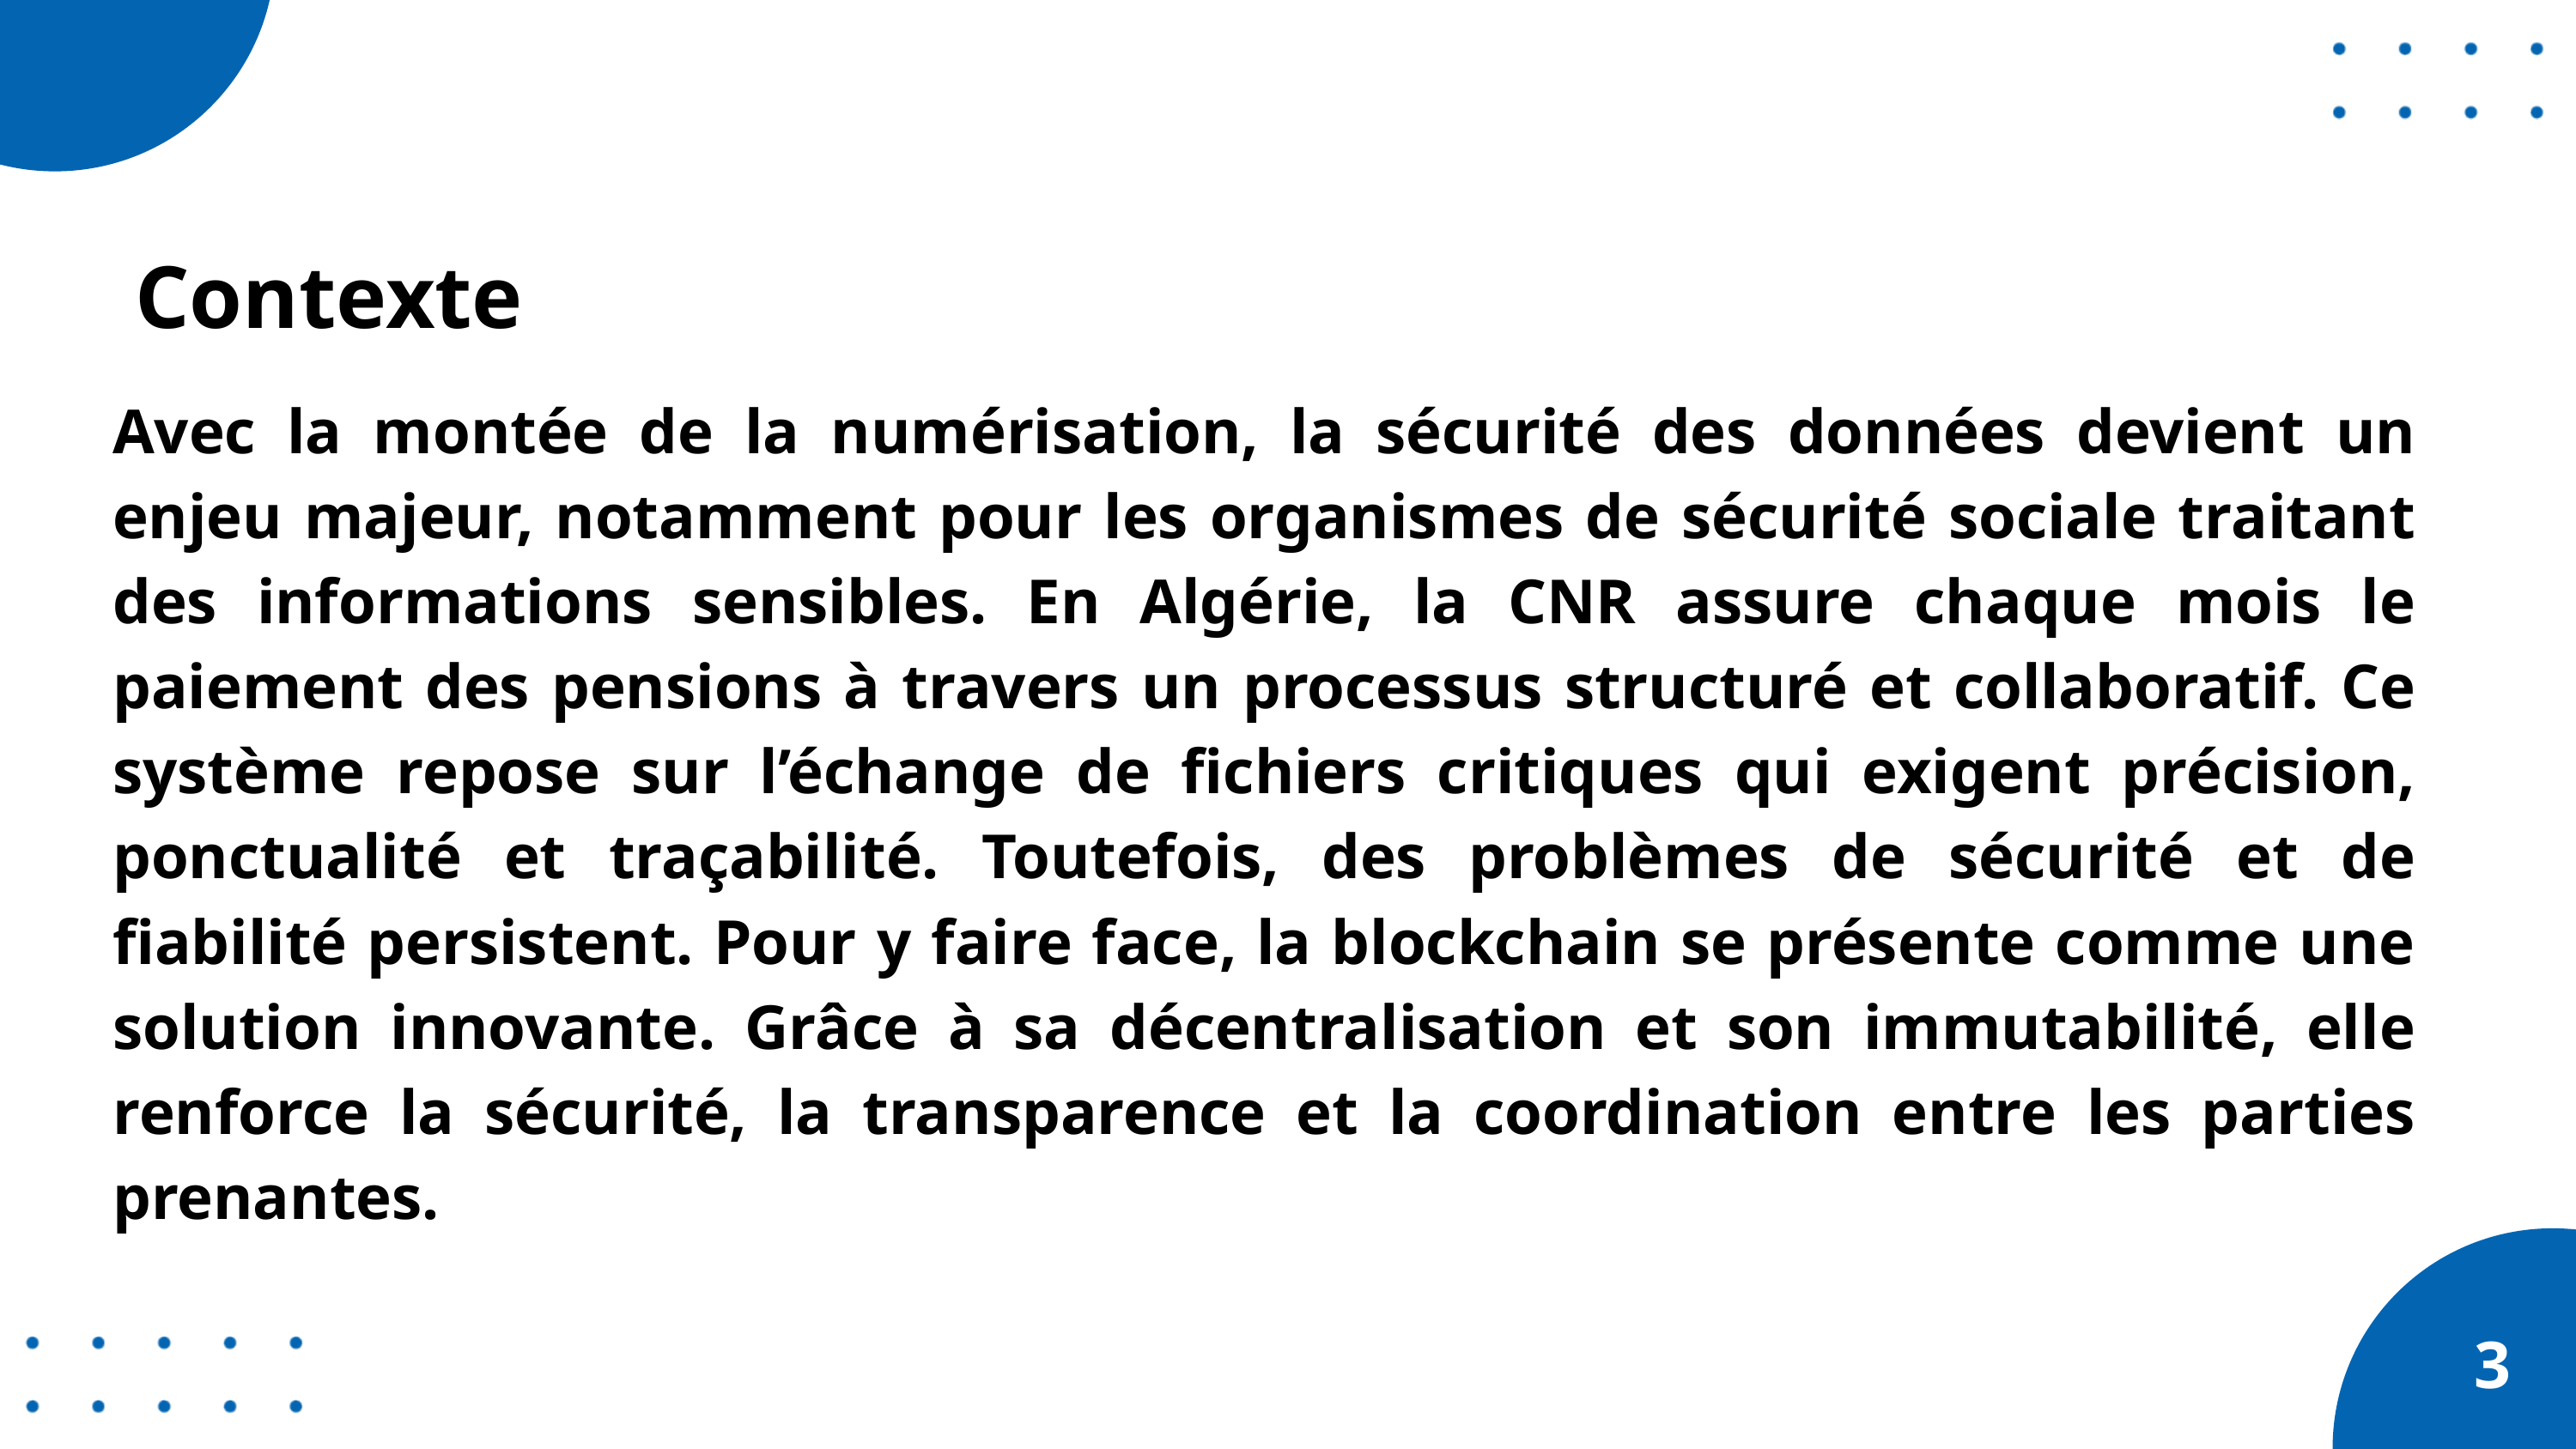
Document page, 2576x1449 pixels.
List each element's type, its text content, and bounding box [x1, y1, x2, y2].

text_box Avec la montée de la numérisation, la sécurité des données devient un enjeu majeur, notamment pour les organismes de sécurité sociale traitant des informations sensibles. En Algérie, la CNR assure chaque mois le paiement des pensions à travers un processus structuré et collaboratif. Ce système repose sur l’échange de fichiers critiques qui exigent précision, ponctualité et traçabilité. Toutefois, des problèmes de sécurité et de fiabilité persistent. Pour y faire face, la blockchain se présente comme une solution innovante. Grâce à sa décentralisation et son immutabilité, elle renforce la sécurité, la transparence et la coordination entre les parties prenantes. [112, 380, 2418, 1356]
text_box [0, 1336, 304, 1449]
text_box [2332, 1228, 2576, 1449]
text_box [2332, 0, 2576, 120]
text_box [0, 0, 276, 172]
text_box Contexte [135, 225, 1514, 346]
